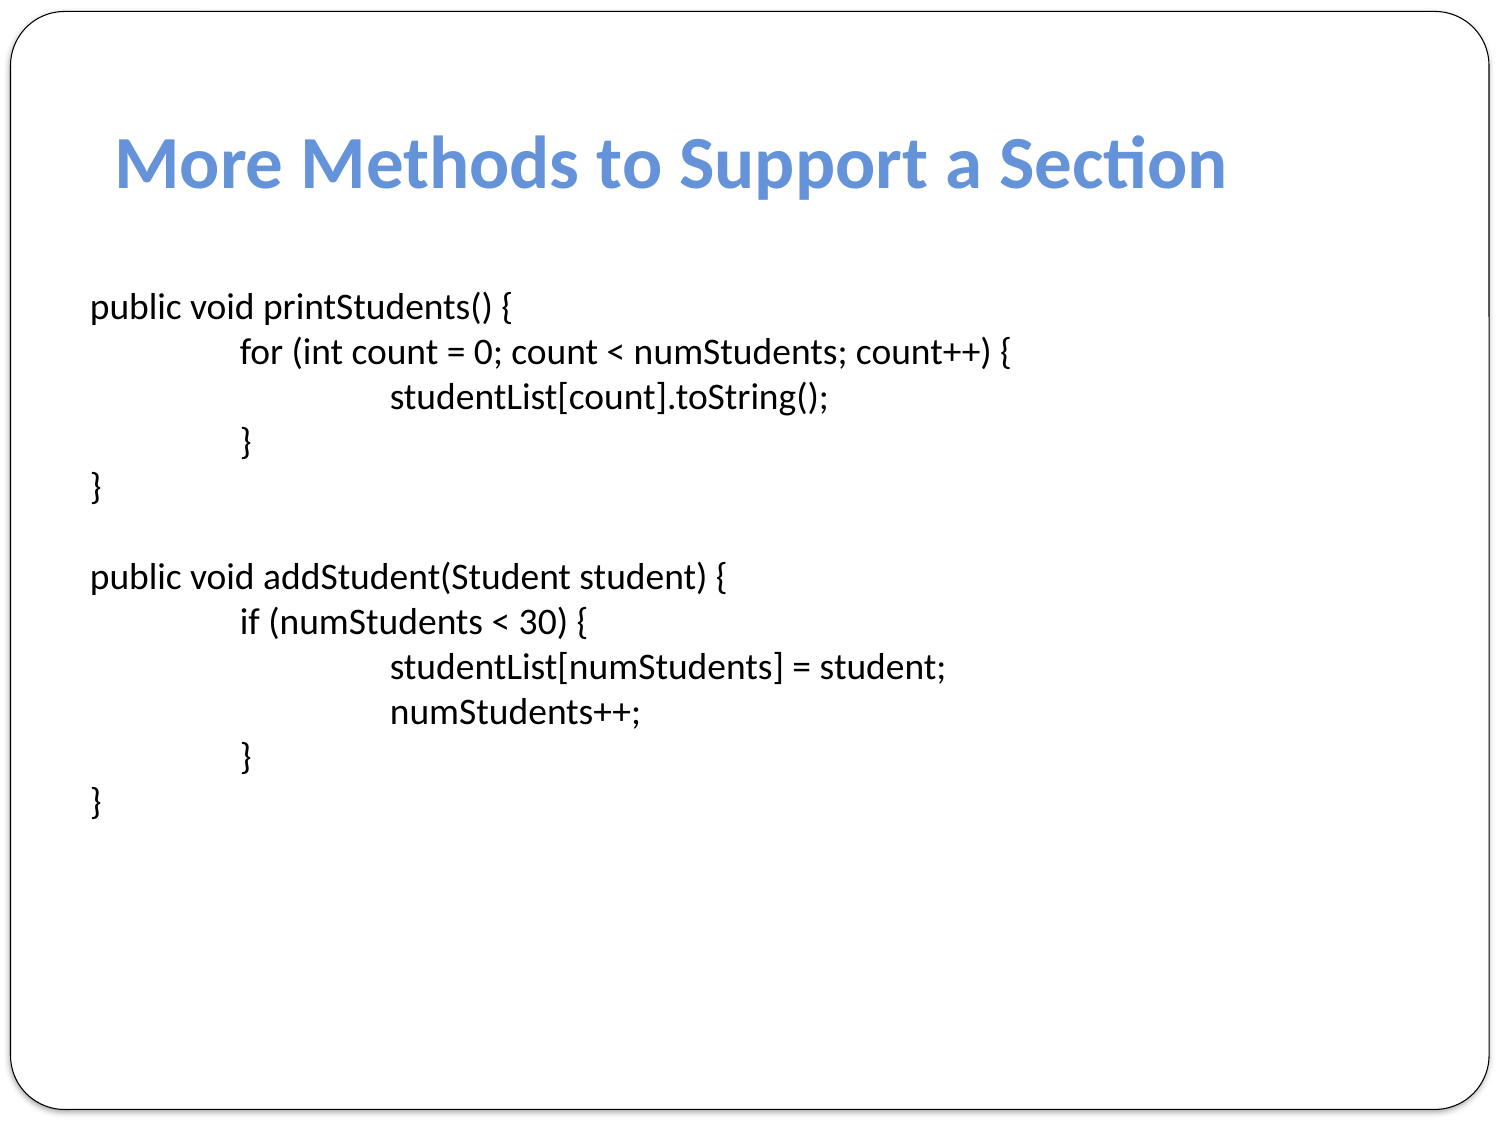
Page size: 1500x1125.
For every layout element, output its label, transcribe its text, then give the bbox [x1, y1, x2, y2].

text_box More Methods to Support a Section [99, 87, 1375, 212]
text_box public void printStudents() { for (int count = 0; count < numStudents; count++) { studentList[count].toString(); } } public void addStudent(Student student) { if (numStudents < 30) { studentList[numStudents] = student; numStudents++; } } [74, 274, 1350, 920]
